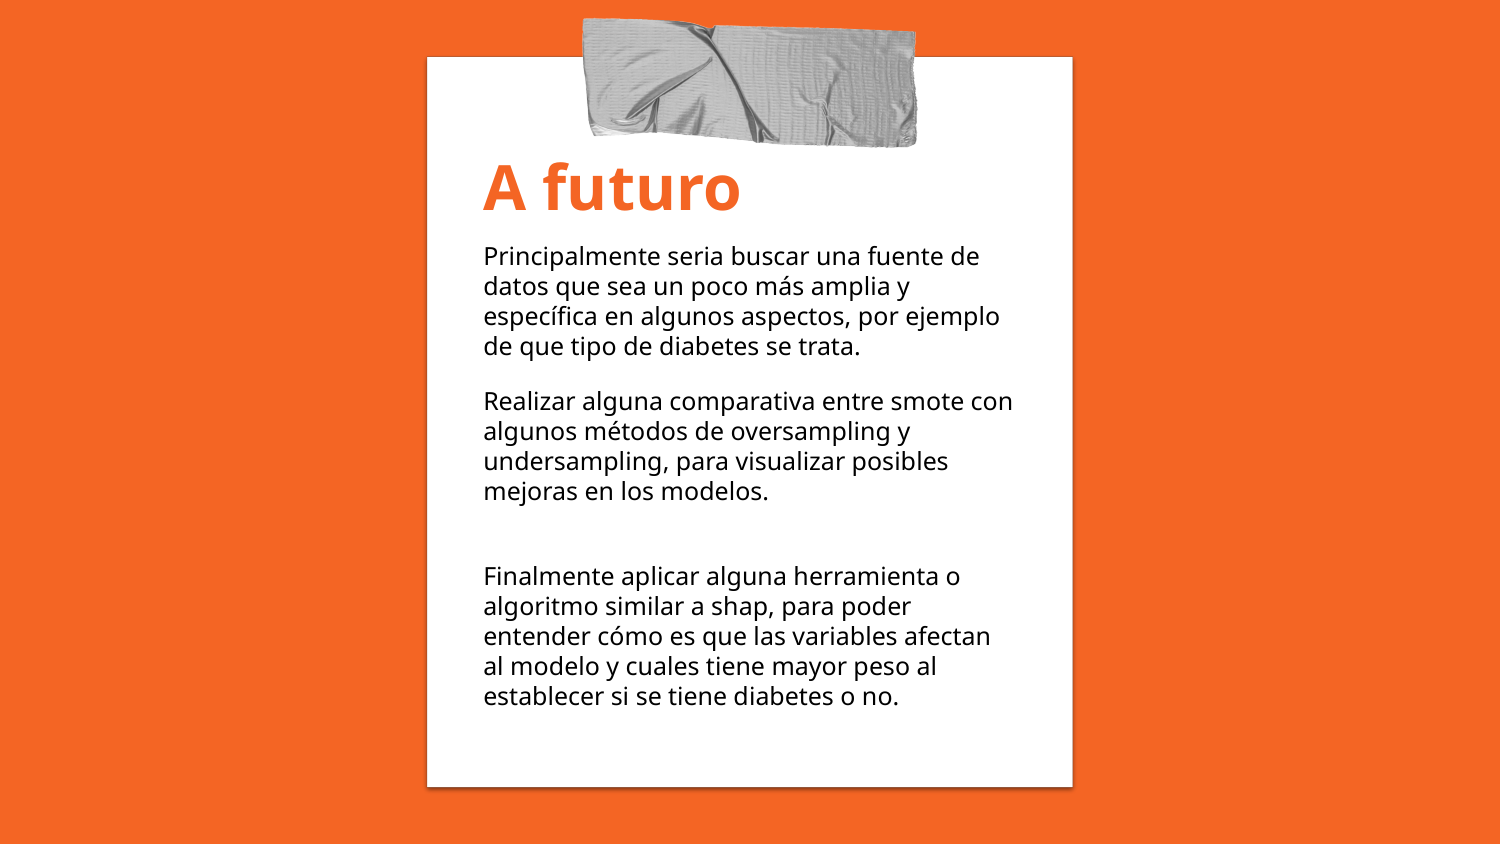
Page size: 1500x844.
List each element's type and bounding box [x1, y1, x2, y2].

picture [400, 16, 1100, 818]
